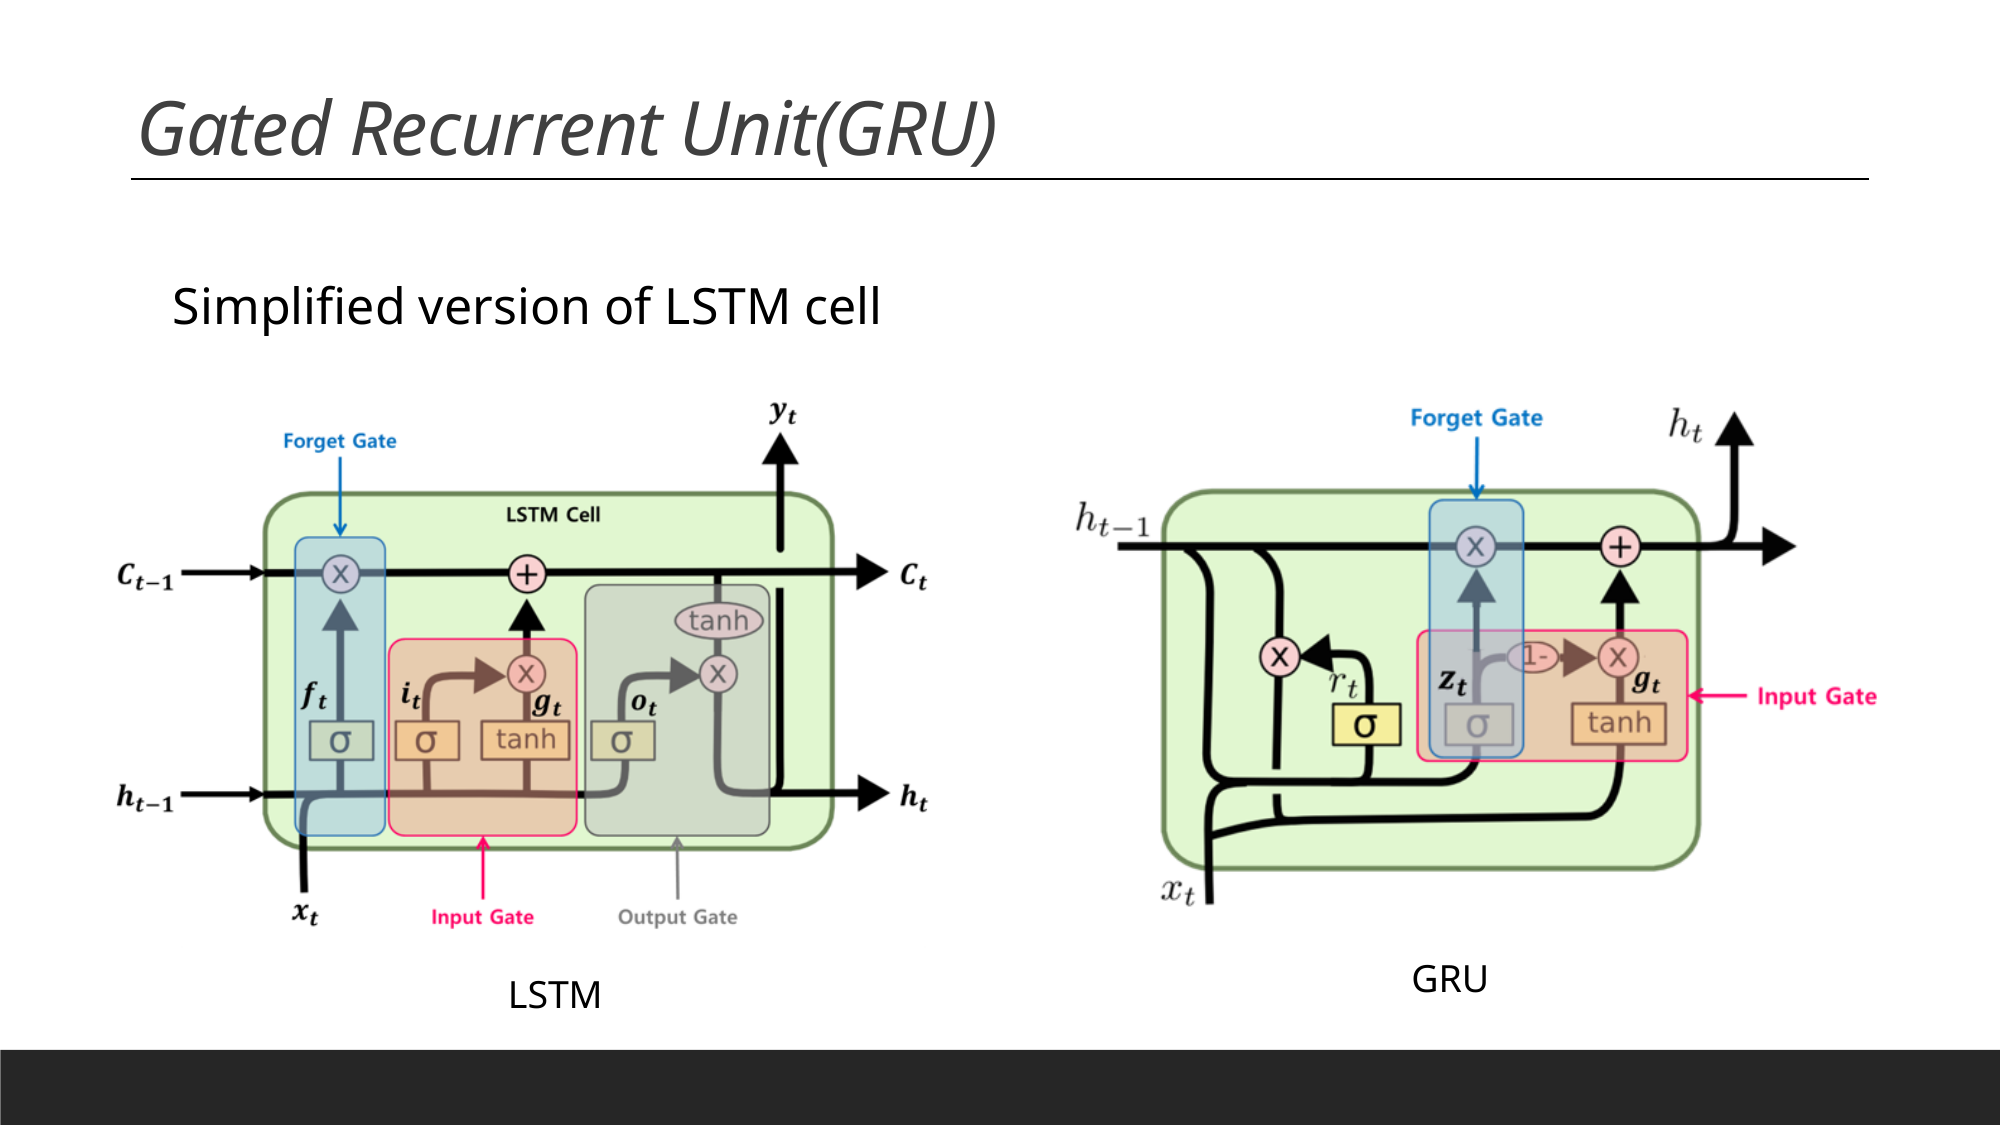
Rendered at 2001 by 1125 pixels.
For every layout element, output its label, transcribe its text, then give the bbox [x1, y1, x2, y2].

text_box Simplified version of LSTM cell [158, 266, 984, 342]
text_box LSTM [493, 963, 649, 1024]
picture [1061, 376, 1888, 924]
text_box GRU [1396, 947, 1552, 1008]
text_box [64, 252, 1715, 870]
picture [92, 376, 964, 949]
text_box Gated Recurrent Unit(GRU) [122, 73, 1773, 180]
